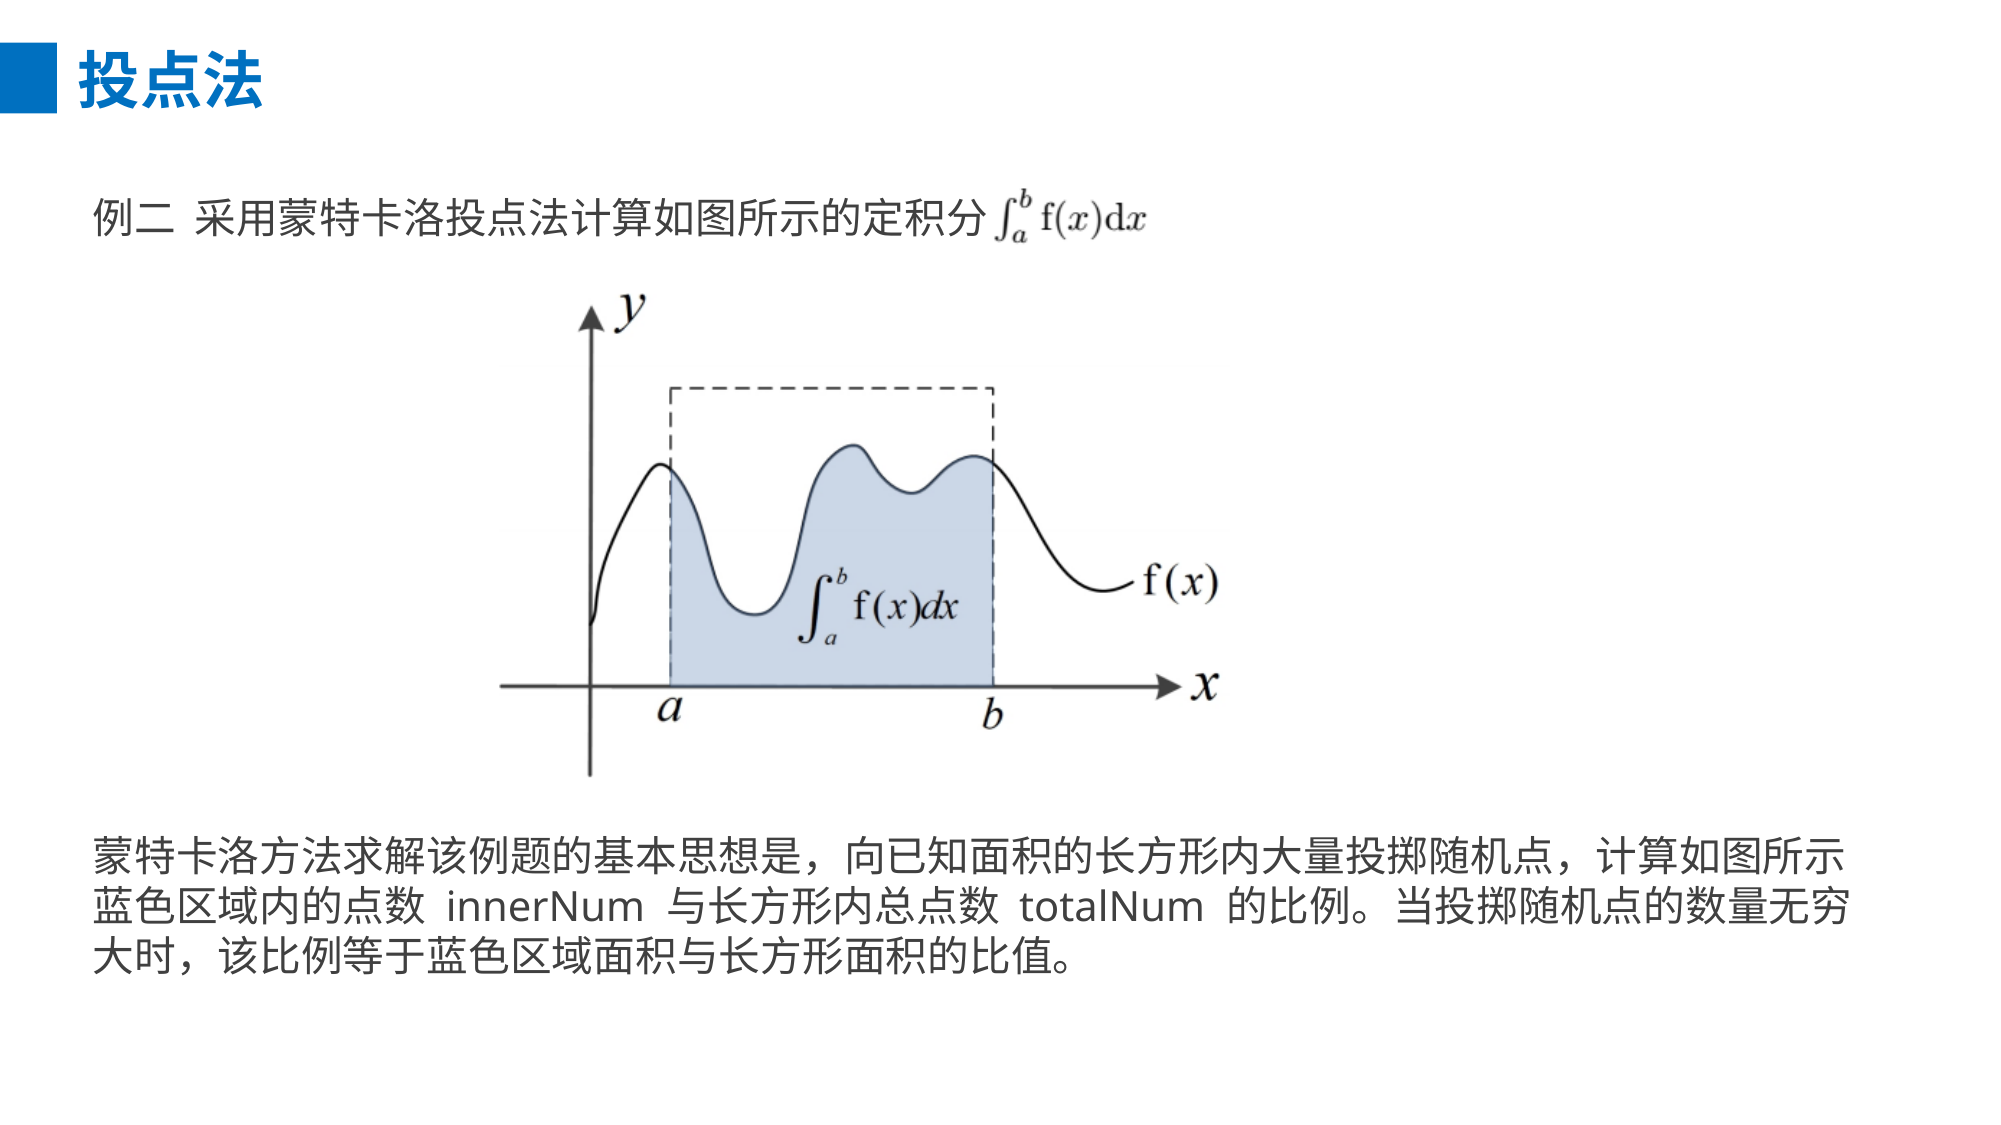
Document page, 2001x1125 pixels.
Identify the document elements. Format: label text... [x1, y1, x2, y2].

list 投点法 [77, 49, 1588, 107]
picture [987, 184, 1152, 246]
list 例二 采用蒙特卡洛投点法计算如图所示的定积分 。 蒙特卡洛方法求解该例题的基本思想是，向已知面积的长方形内大量投掷随机点，计算如图所示蓝色区域内的点数 innerNum 与长方形内总点数 totalNum 的比例。当投掷随机点的数量无穷大时，该比例等于蓝色区域面积与长方形面积的比值。 [77, 184, 1896, 967]
picture [462, 269, 1230, 783]
